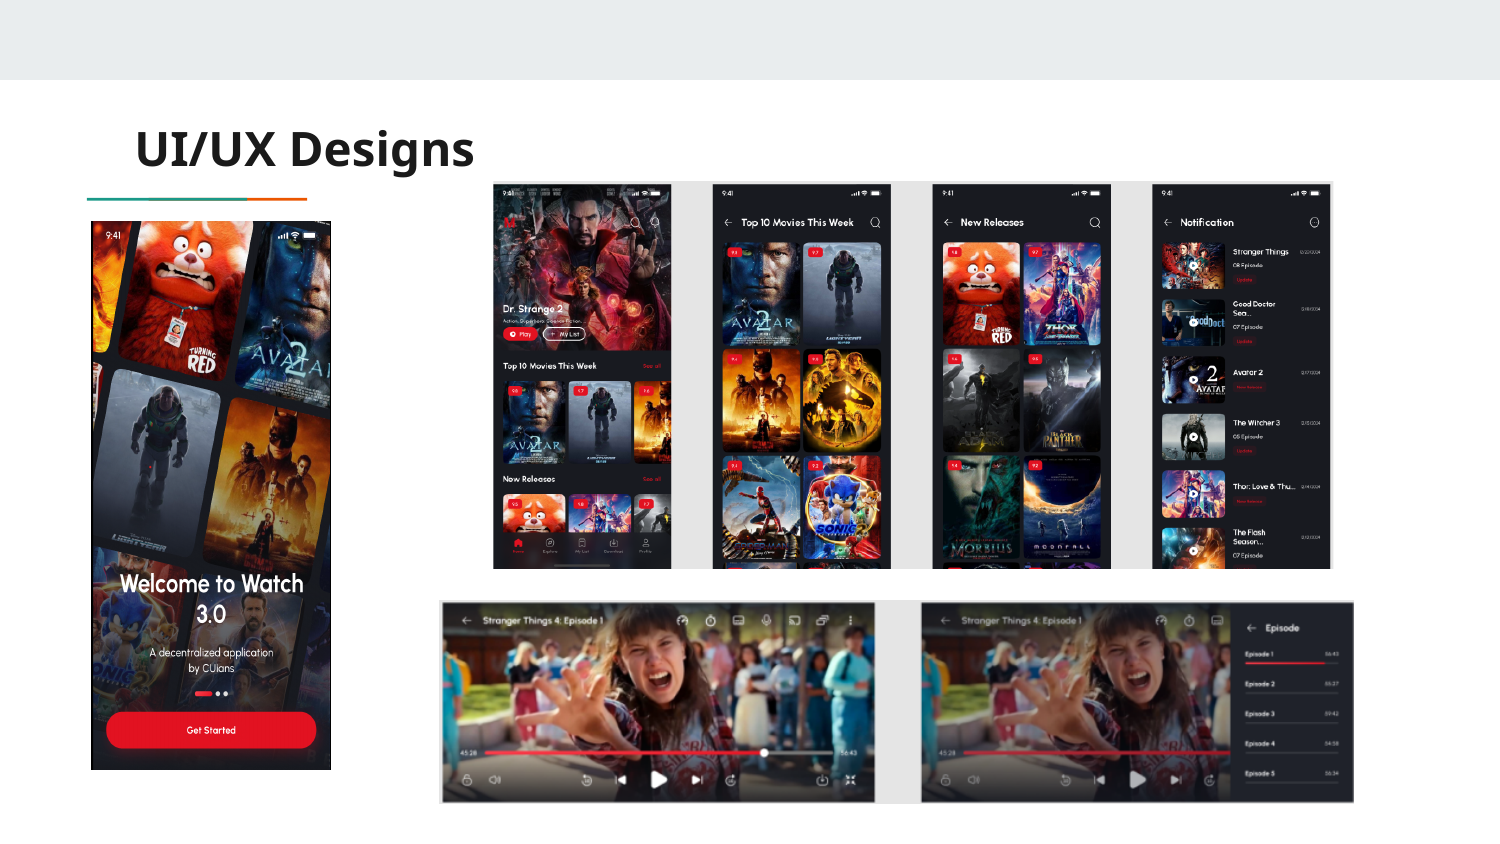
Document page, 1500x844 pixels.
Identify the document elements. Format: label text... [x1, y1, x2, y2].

picture [91, 221, 331, 770]
title UI/UX Designs [119, 103, 1381, 192]
picture [439, 599, 1354, 805]
picture [493, 180, 1334, 569]
